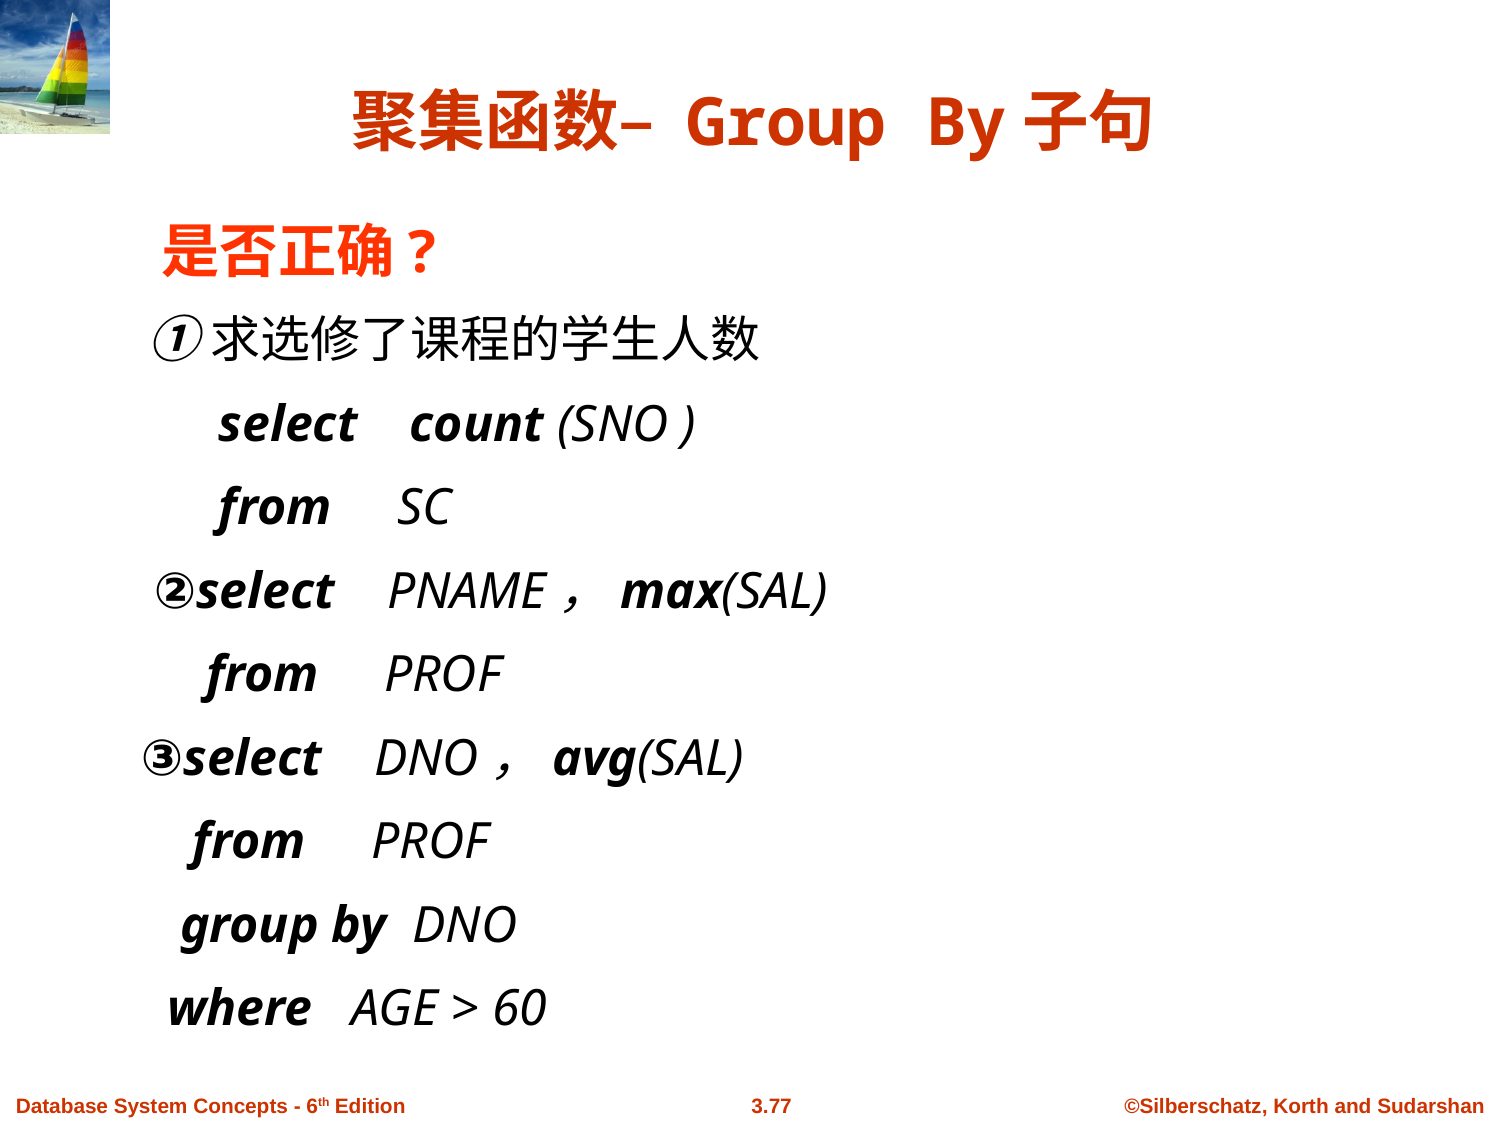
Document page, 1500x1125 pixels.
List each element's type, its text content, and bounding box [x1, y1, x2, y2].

picture [0, 0, 110, 134]
title 聚集函数– Group By子句 [57, 27, 1451, 167]
list 是否正确? ①求选修了课程的学生人数 select count (SNO ) from SC ②select PNAME，max(SAL) from PROF ③select DNO，avg(SAL) from PROF group by DNO where AGE > 60 [24, 200, 1475, 1100]
